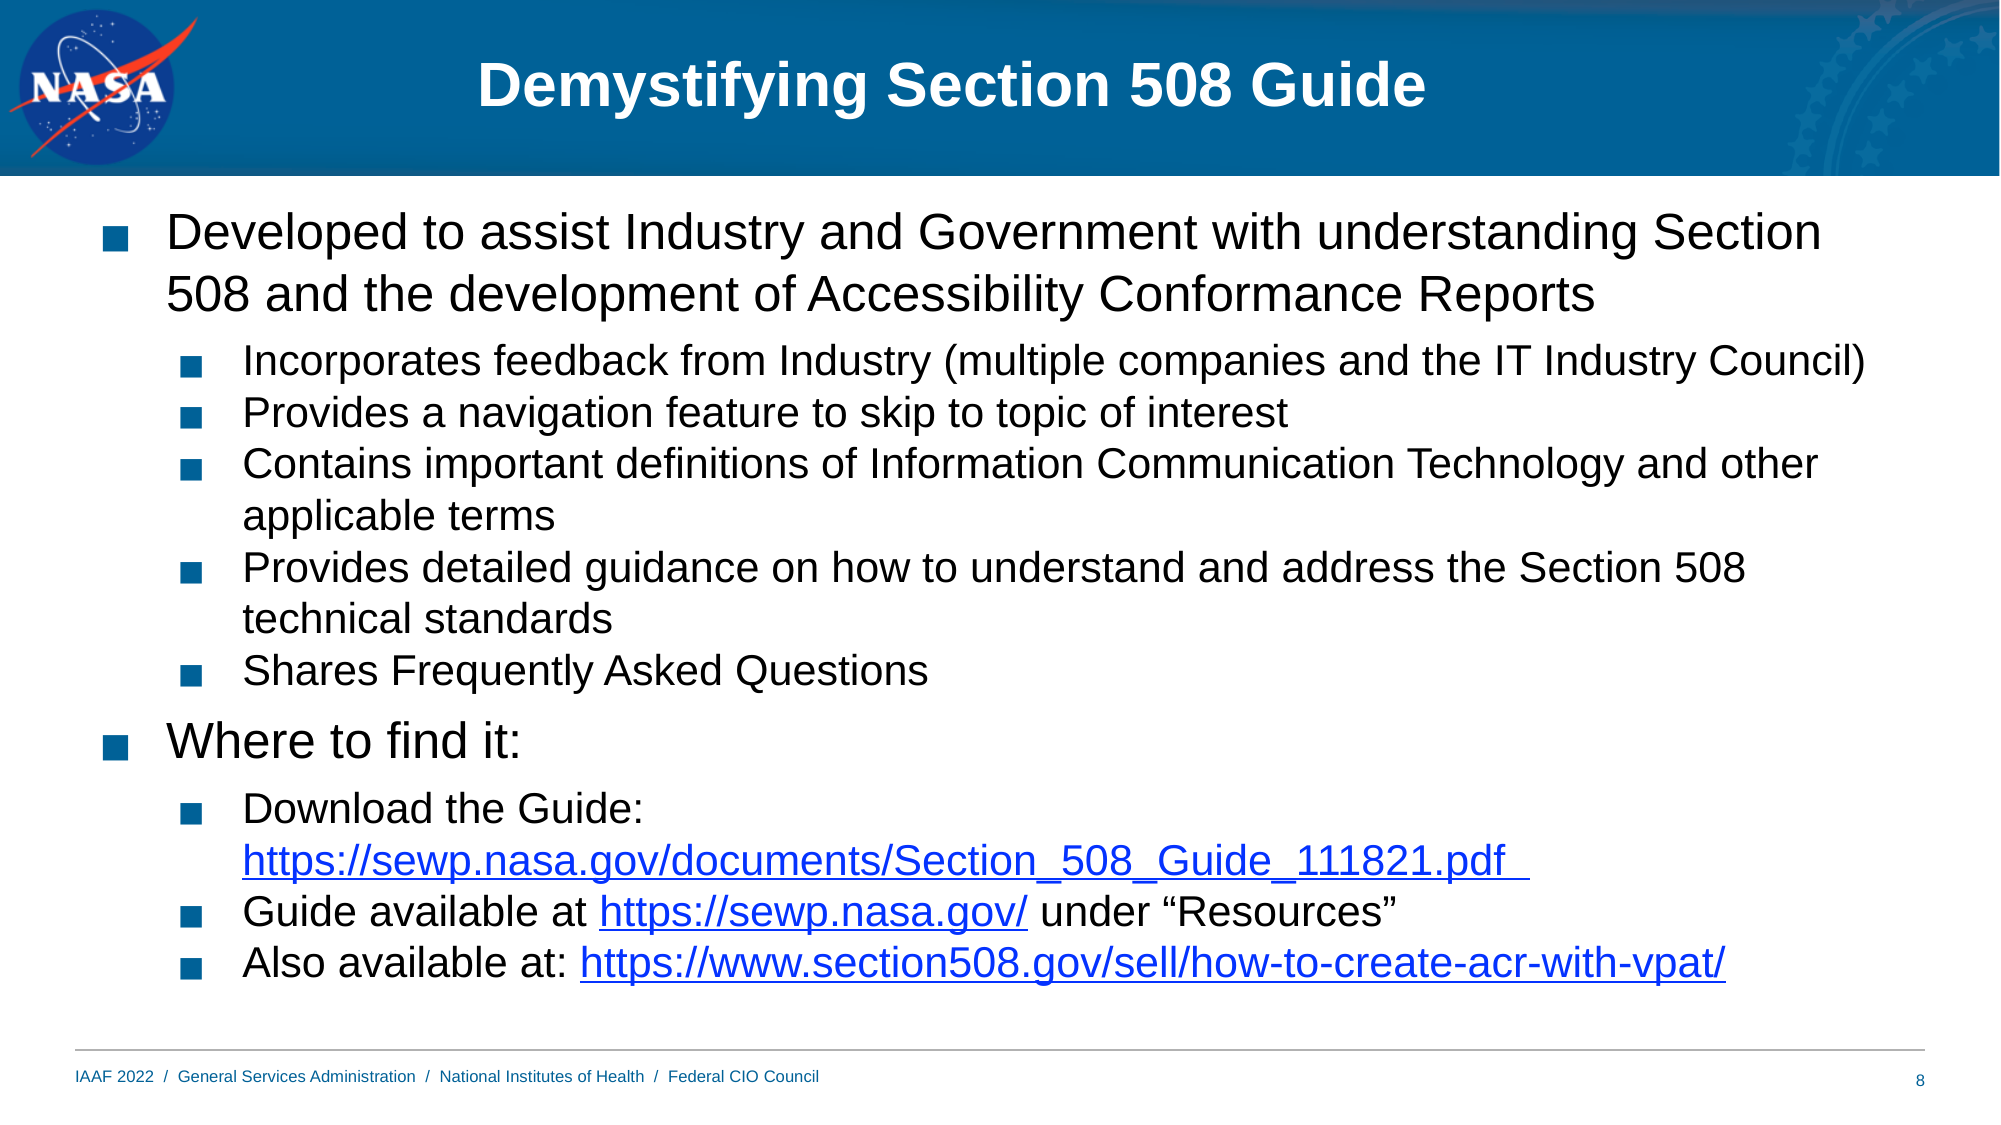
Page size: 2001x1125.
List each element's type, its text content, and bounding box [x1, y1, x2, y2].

list Developed to assist Industry and Government with understanding Section 508 and the development of Accessibility Conformance Reports Incorporates feedback from Industry (multiple companies and the IT Industry Council) Provides a navigation feature to skip to topic of interest Contains important definitions of Information Communication Technology and other applicable terms Provides detailed guidance on how to understand and address the Section 508 technical standards Shares Frequently Asked Questions Where to find it: Download the Guide: https://sewp.nasa.gov/documents/Section_508_Guide_111821.pdf Guide available at https://sewp.nasa.gov/ under “Resources” Also available at: https://www.section508.gov/sell/how-to-create-acr-with-vpat/ [75, 191, 1925, 1002]
title Demystifying Section 508 Guide [90, 44, 1816, 120]
slide_number 8 [1880, 1065, 1925, 1095]
picture [0, 0, 2000, 186]
